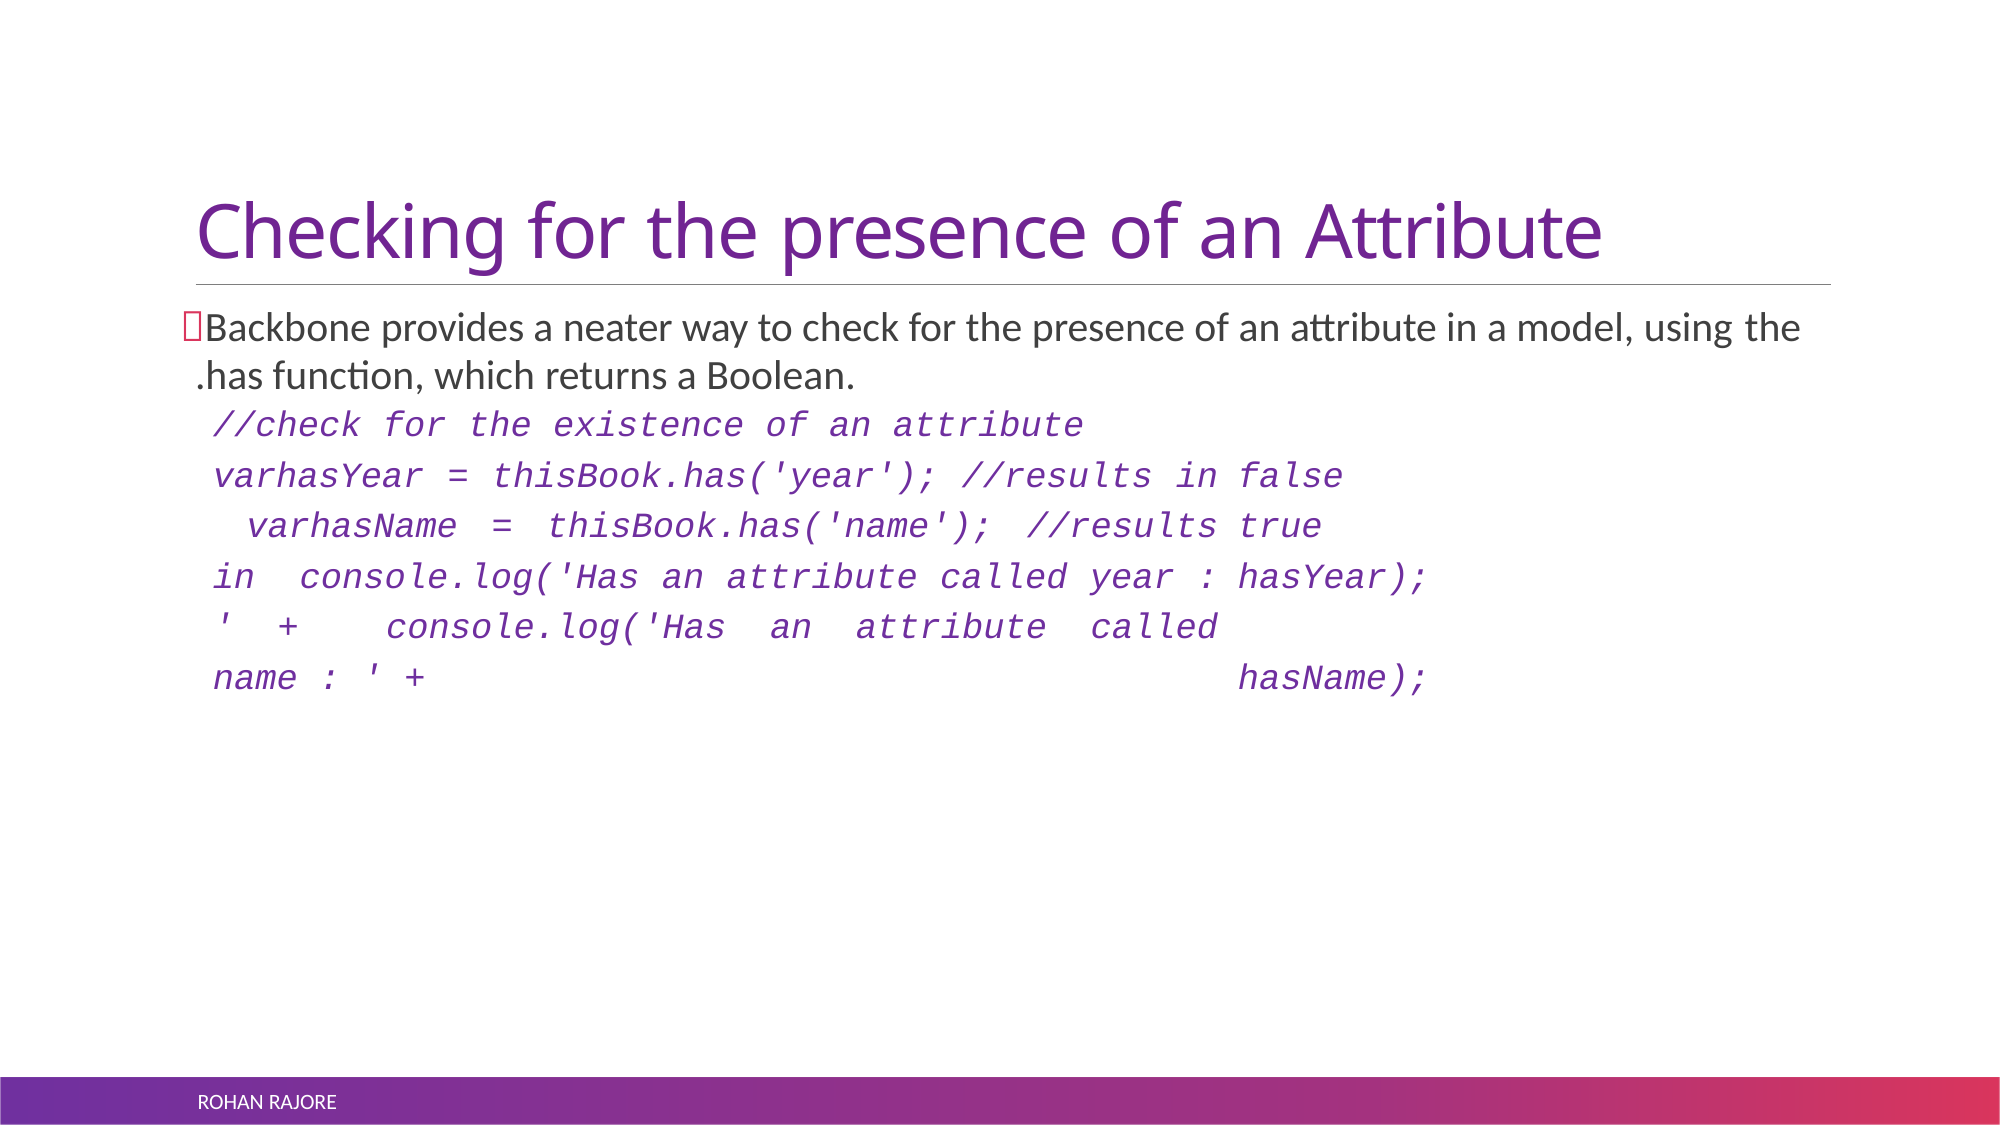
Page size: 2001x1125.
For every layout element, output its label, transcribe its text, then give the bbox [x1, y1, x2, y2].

text_box false true hasYear); hasName); [1235, 443, 1433, 697]
footer ROHAN RAJORE [195, 1091, 341, 1125]
text_box varhasYear = thisBook.has('year'); //results in varhasName = thisBook.has('name'); //results in console.log('Has an attribute called year : ' + console.log('Has an attribute called name : ' + [210, 443, 1219, 697]
title Checking for the presence of an Attribute [192, 183, 1808, 372]
text_box Backbone provides a neater way to check for the presence of an attribute in a model, using the .has function, which returns a Boolean. //check for the existence of an attribute [177, 302, 1804, 444]
picture [0, 1076, 2000, 1125]
